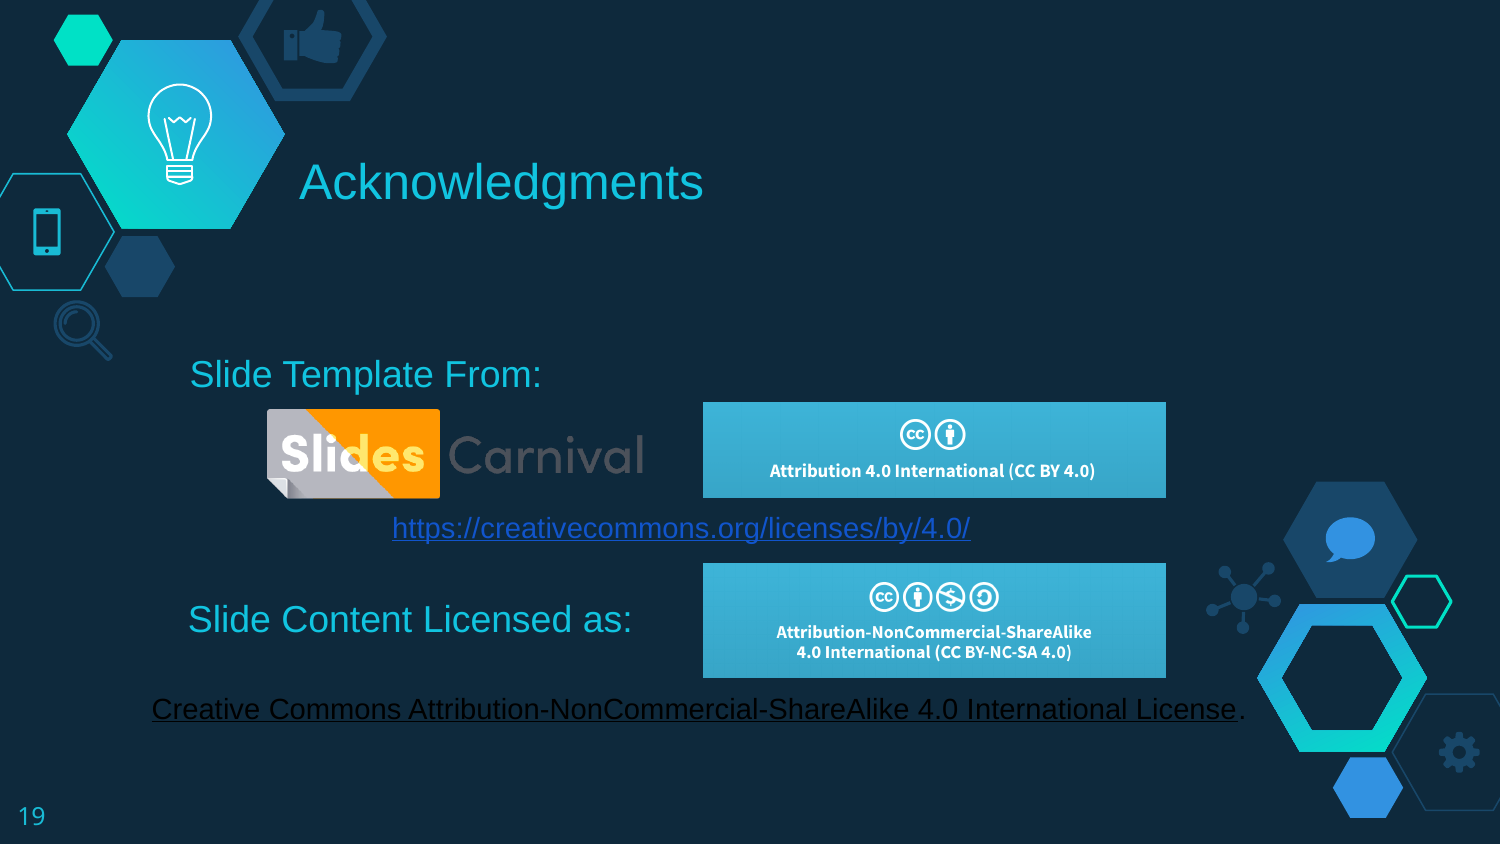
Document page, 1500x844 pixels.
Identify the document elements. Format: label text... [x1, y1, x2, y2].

text_box https://creativecommons.org/licenses/by/4.0/ [377, 501, 987, 552]
text_box Slide Content Licensed as: [173, 587, 648, 648]
text_box Creative Commons Attribution-NonCommercial-ShareAlike 4.0 International License. [136, 682, 1270, 733]
picture [703, 563, 1166, 678]
picture [703, 402, 1166, 498]
slide_number 19 [2, 785, 93, 844]
title Acknowledgments [284, 134, 1096, 241]
picture [266, 408, 643, 499]
text_box Slide Template From: [174, 342, 558, 403]
